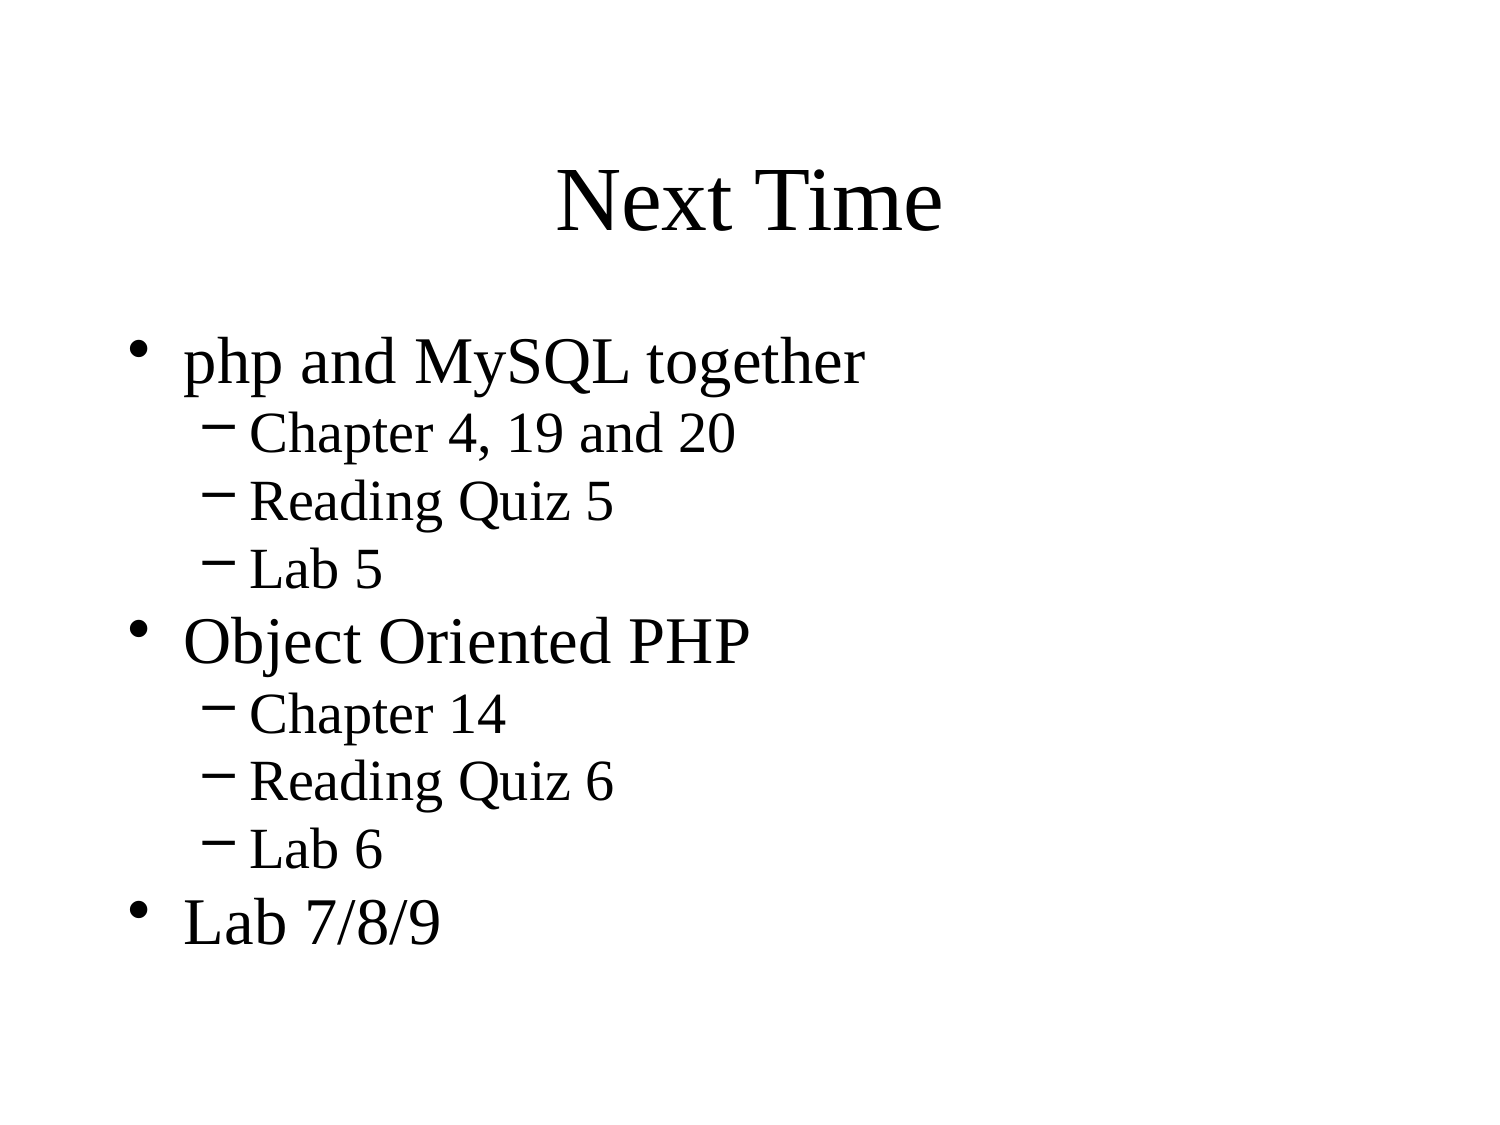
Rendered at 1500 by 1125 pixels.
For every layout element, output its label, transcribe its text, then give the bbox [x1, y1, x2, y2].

list php and MySQL together Chapter 4, 19 and 20 Reading Quiz 5 Lab 5 Object Oriented PHP Chapter 14 Reading Quiz 6 Lab 6 Lab 7/8/9 [112, 324, 1388, 1000]
title Next Time [112, 99, 1388, 288]
